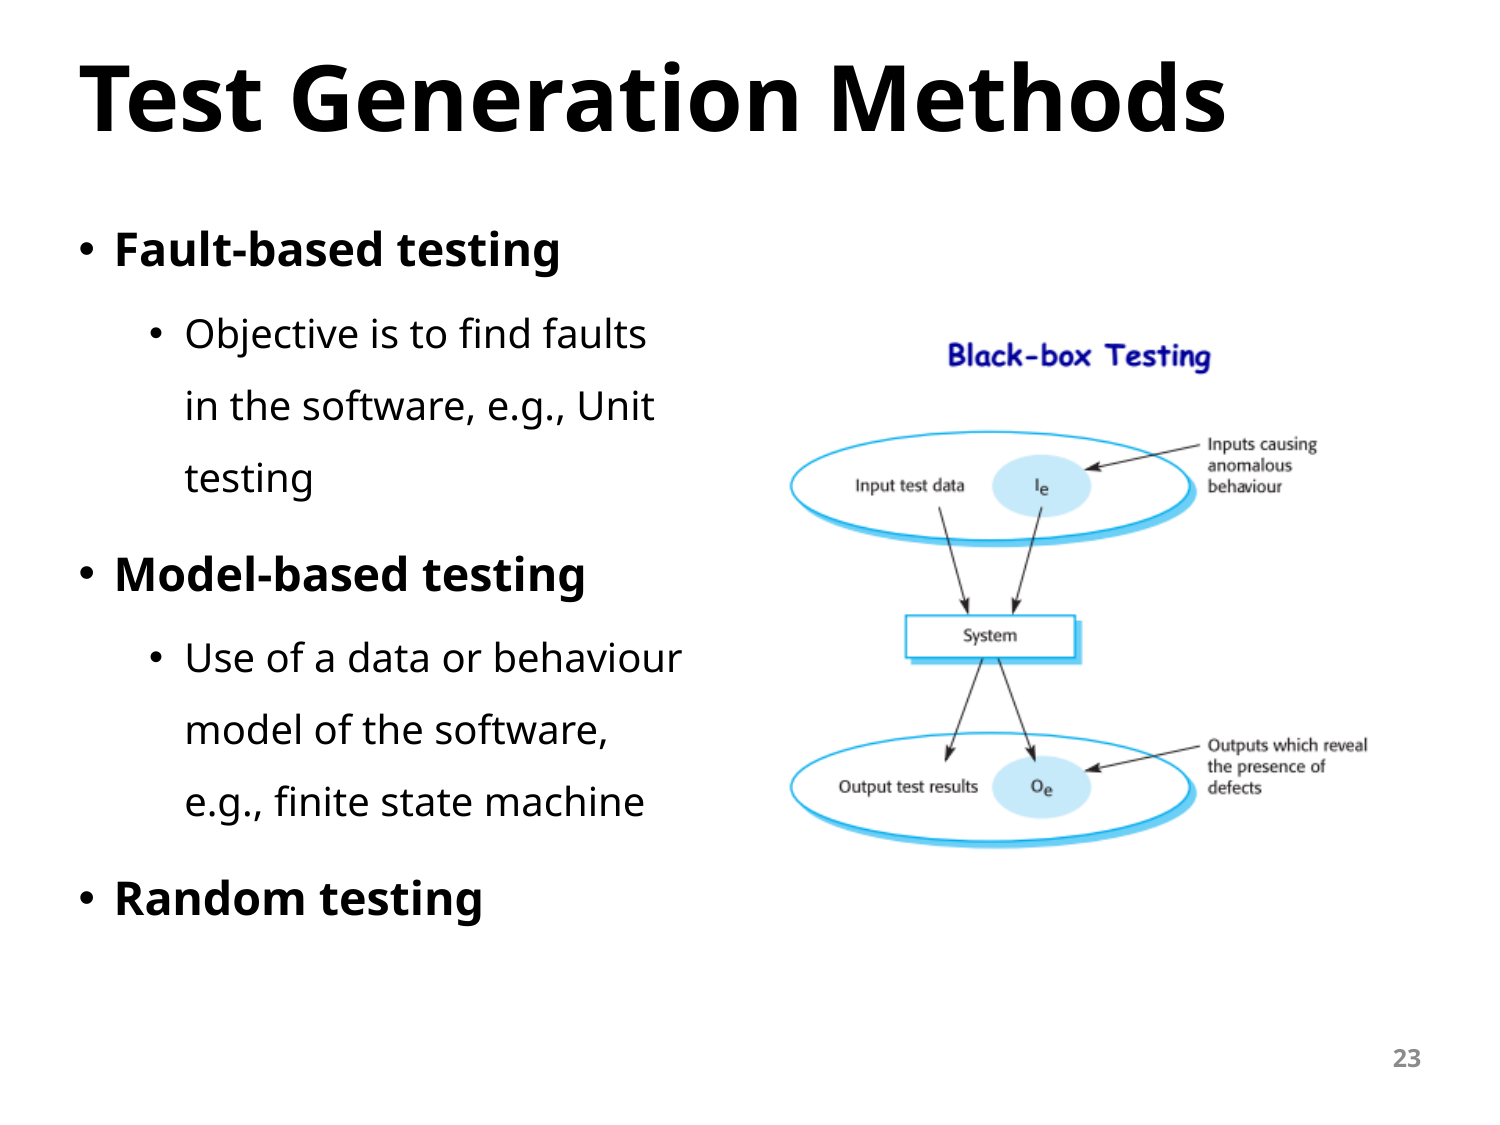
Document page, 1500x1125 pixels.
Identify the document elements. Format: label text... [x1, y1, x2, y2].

slide_number 23 [1275, 1029, 1437, 1090]
title Test Generation Methods [63, 43, 1437, 161]
list Fault-based testing Objective is to find faults in the software, e.g., Unit testing Model-based testing Use of a data or behaviour model of the software, e.g., finite state machine Random testing [63, 184, 701, 1014]
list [779, 333, 1390, 865]
